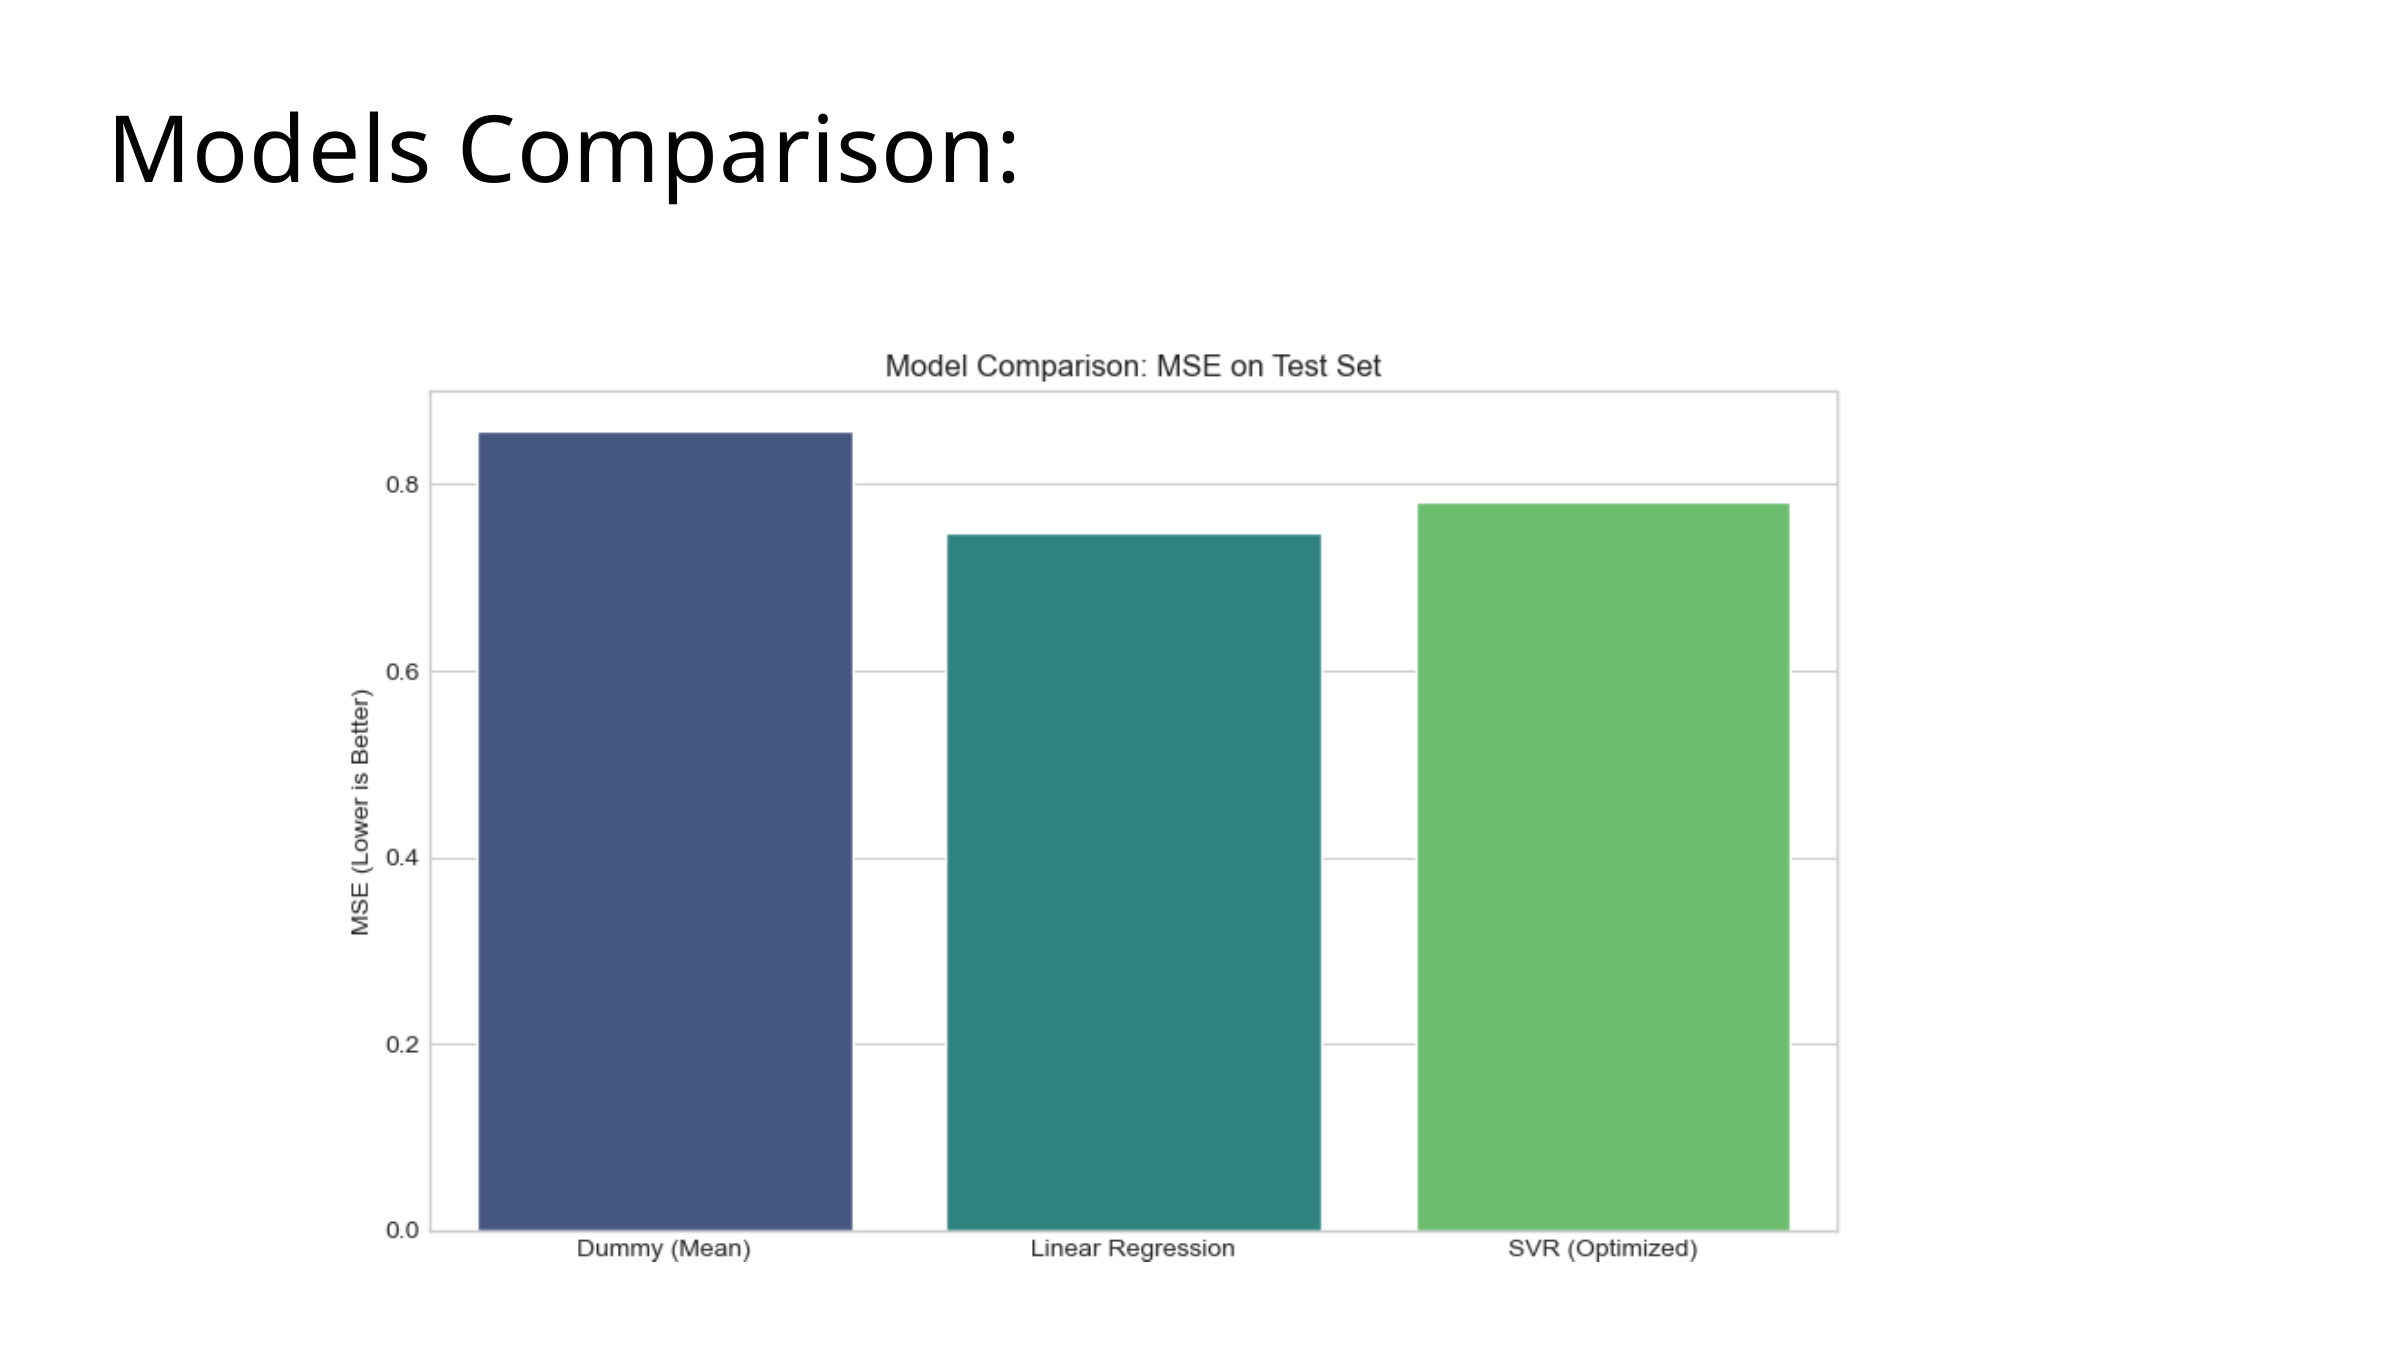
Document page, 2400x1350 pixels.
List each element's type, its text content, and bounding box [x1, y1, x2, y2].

picture [350, 353, 1841, 1262]
title Models Comparison: [86, 74, 1346, 316]
